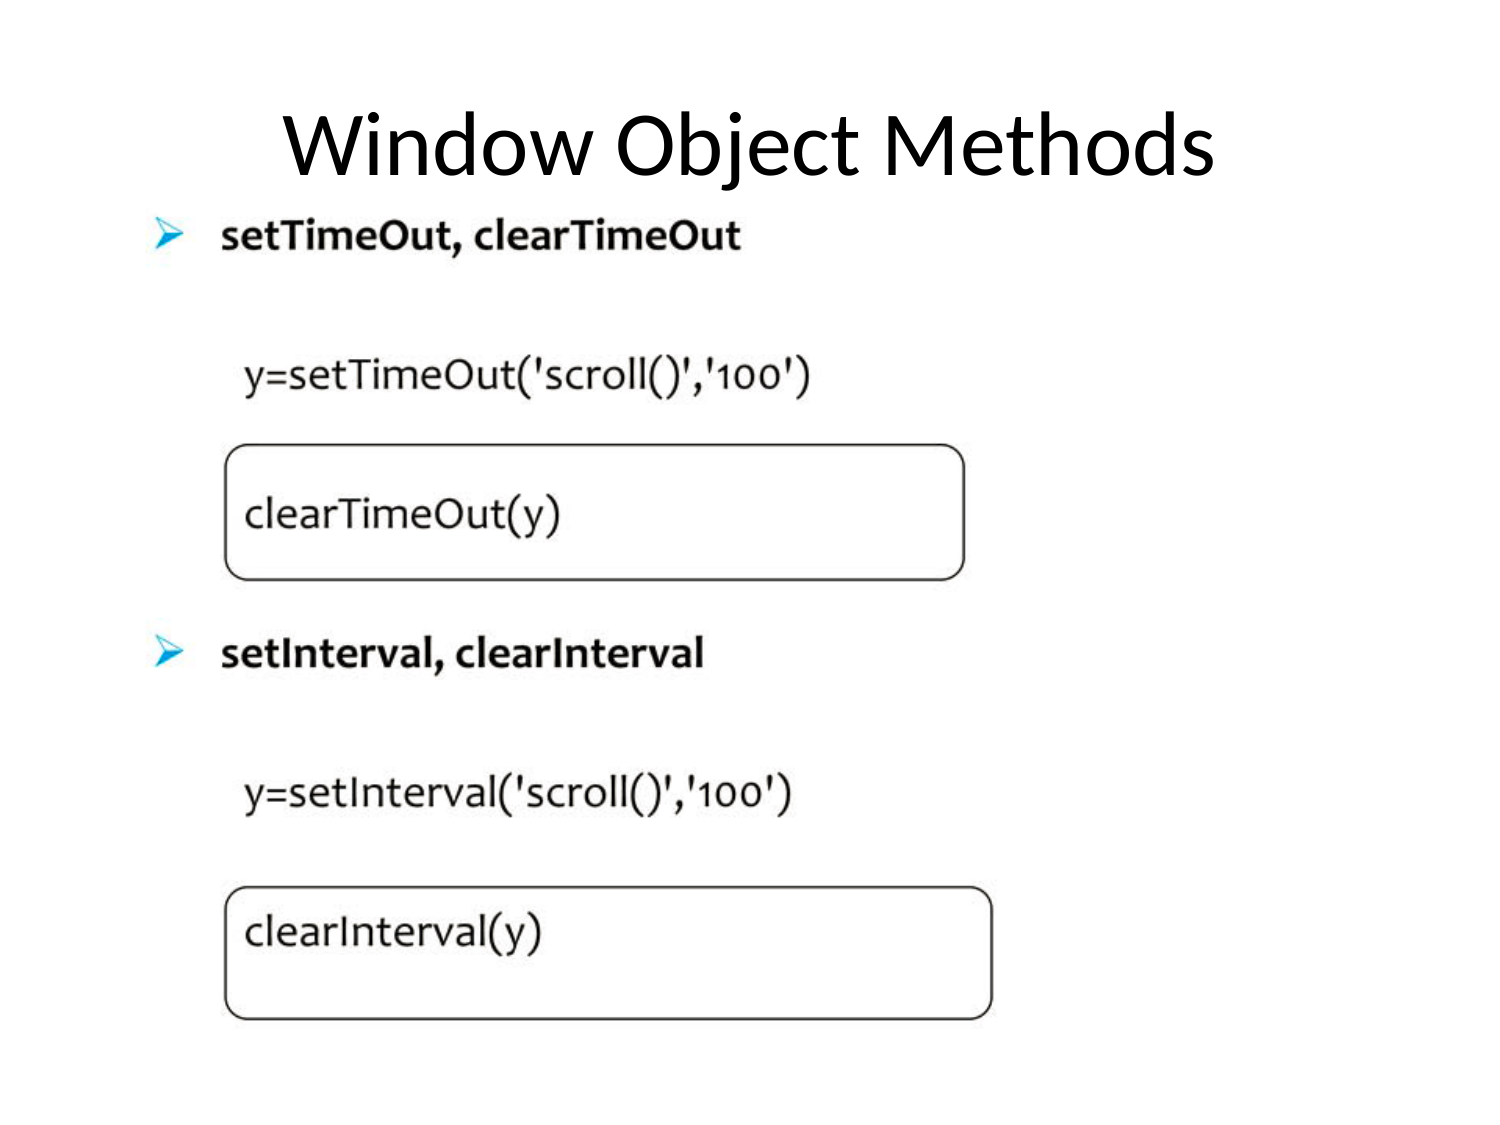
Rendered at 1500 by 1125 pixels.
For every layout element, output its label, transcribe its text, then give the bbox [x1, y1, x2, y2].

picture [135, 207, 1054, 1056]
title Window Object Methods [75, 45, 1425, 233]
